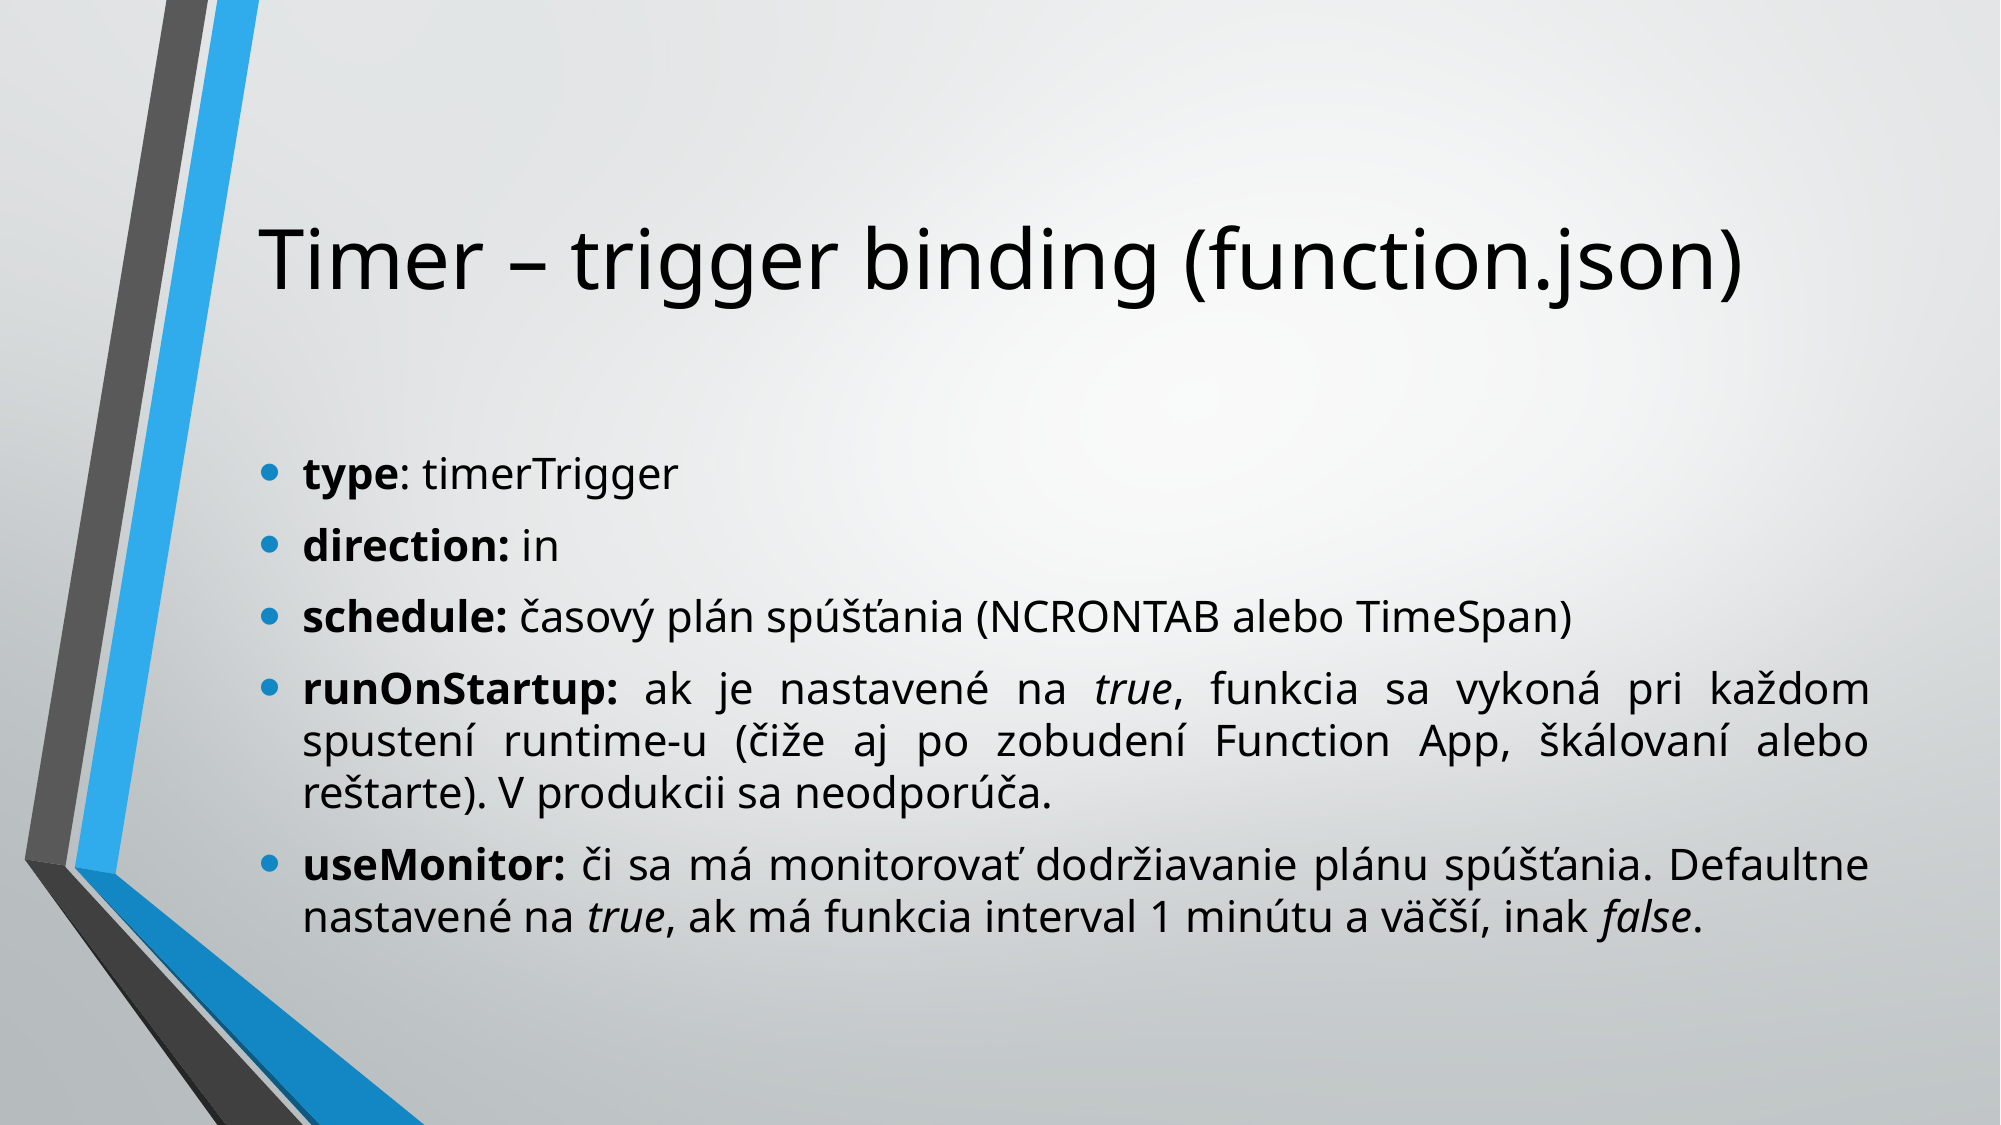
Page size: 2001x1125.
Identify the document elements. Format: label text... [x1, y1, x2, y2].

title Timer – trigger binding (function.json) [243, 112, 1887, 400]
list type: timerTrigger direction: in schedule: časový plán spúšťania (NCRONTAB alebo TimeSpan) runOnStartup: ak je nastavené na true, funkcia sa vykoná pri každom spustení runtime-u (čiže aj po zobudení Function App, škálovaní alebo reštarte). V produkcii sa neodporúča. useMonitor: či sa má monitorovať dodržiavanie plánu spúšťania. Defaultne nastavené na true, ak má funkcia interval 1 minútu a väčší, inak false. [243, 437, 1887, 950]
